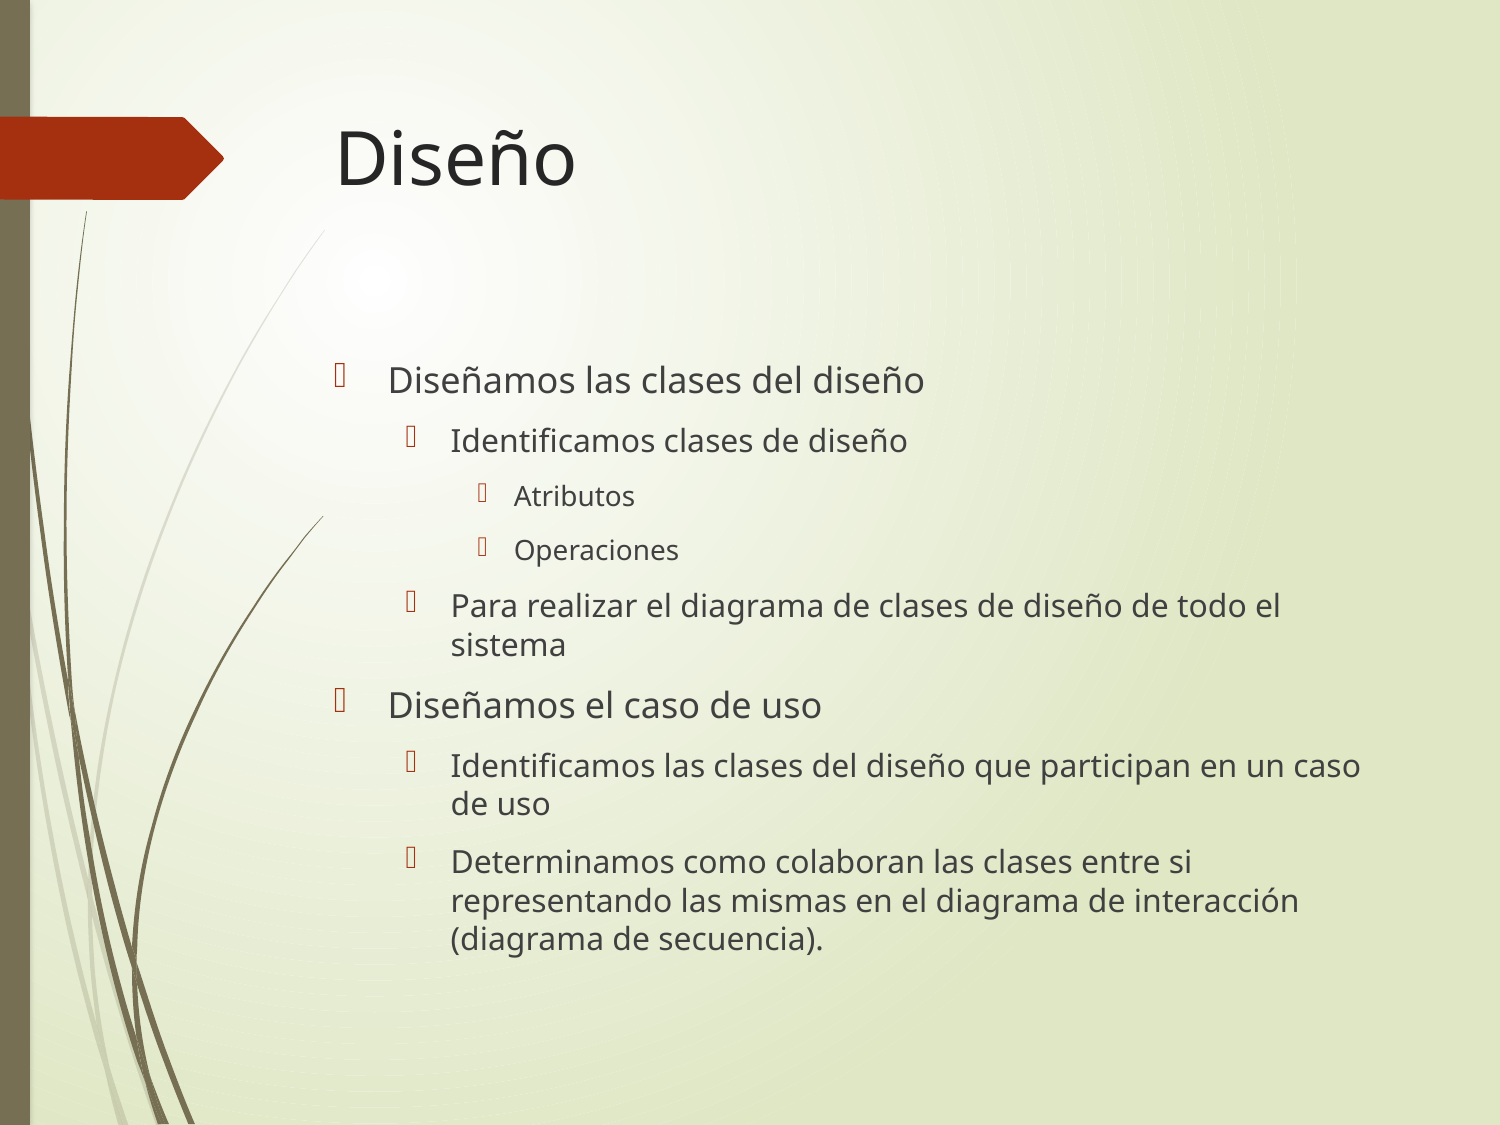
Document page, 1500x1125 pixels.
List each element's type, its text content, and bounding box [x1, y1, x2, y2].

list Diseñamos las clases del diseño Identificamos clases de diseño Atributos Operaciones Para realizar el diagrama de clases de diseño de todo el sistema Diseñamos el caso de uso Identificamos las clases del diseño que participan en un caso de uso Determinamos como colaboran las clases entre si representando las mismas en el diagrama de interacción (diagrama de secuencia). [318, 350, 1400, 970]
title Diseño [319, 102, 1400, 313]
